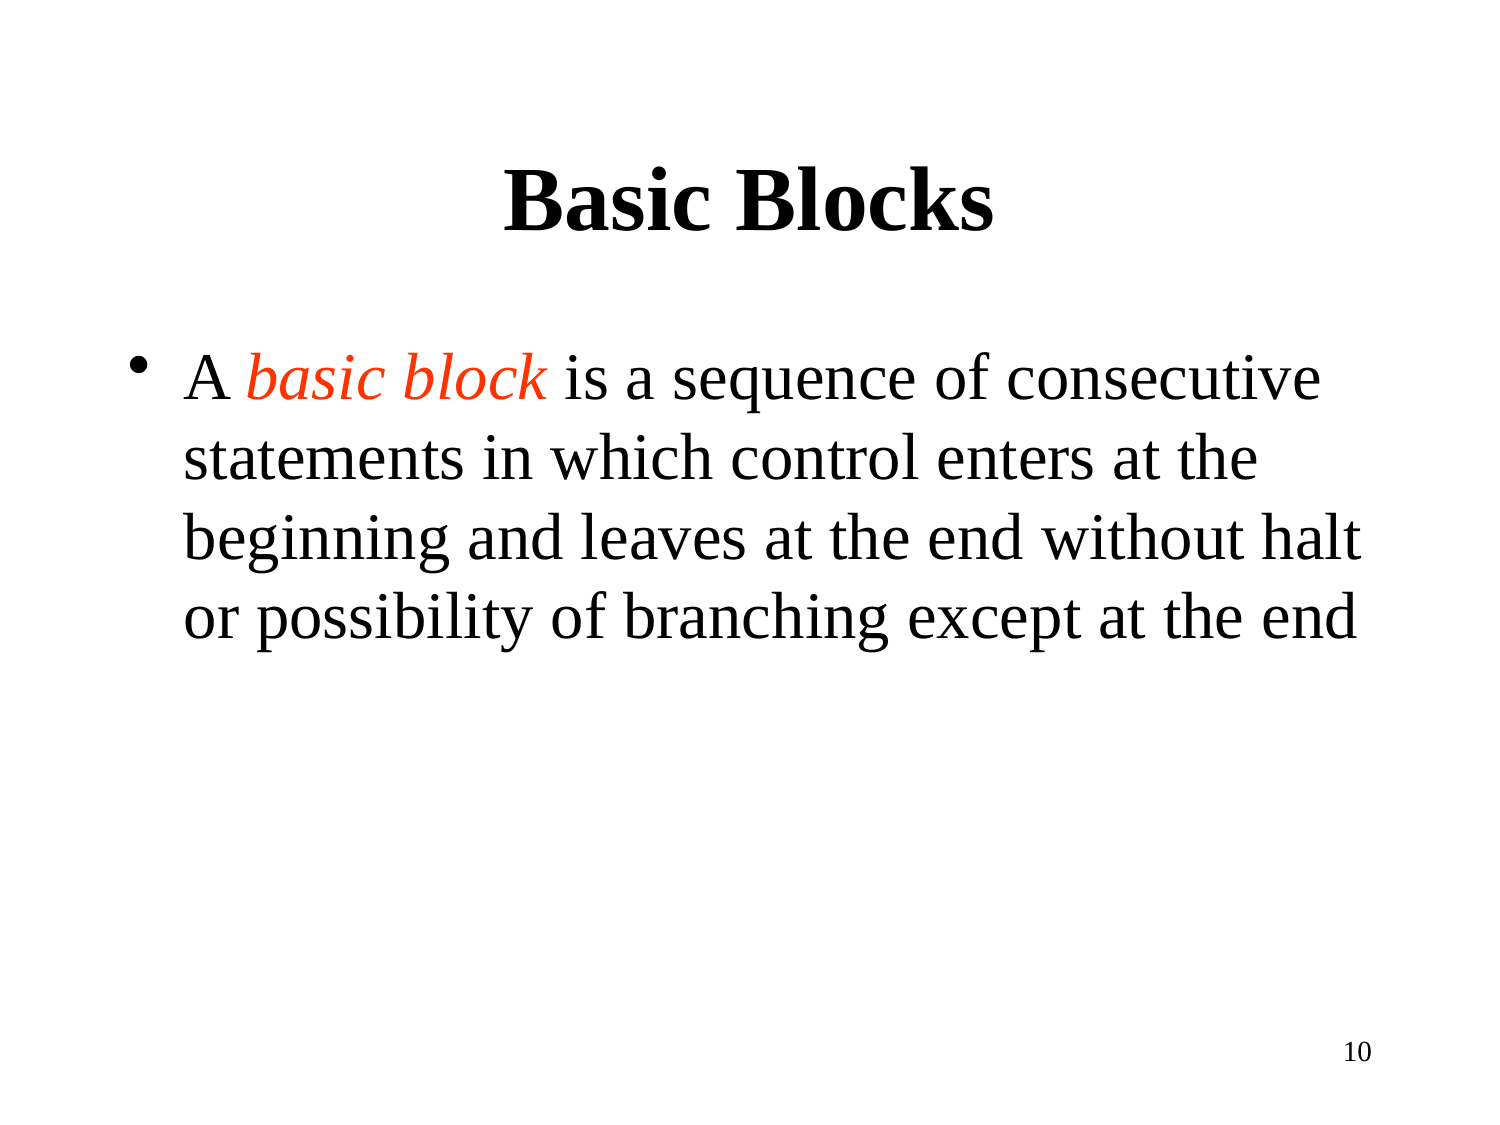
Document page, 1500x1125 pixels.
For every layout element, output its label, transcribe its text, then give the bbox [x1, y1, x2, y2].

title Basic Blocks [112, 99, 1388, 288]
slide_number 10 [1074, 1025, 1388, 1100]
list A basic block is a sequence of consecutive statements in which control enters at the beginning and leaves at the end without halt or possibility of branching except at the end [112, 324, 1388, 1000]
